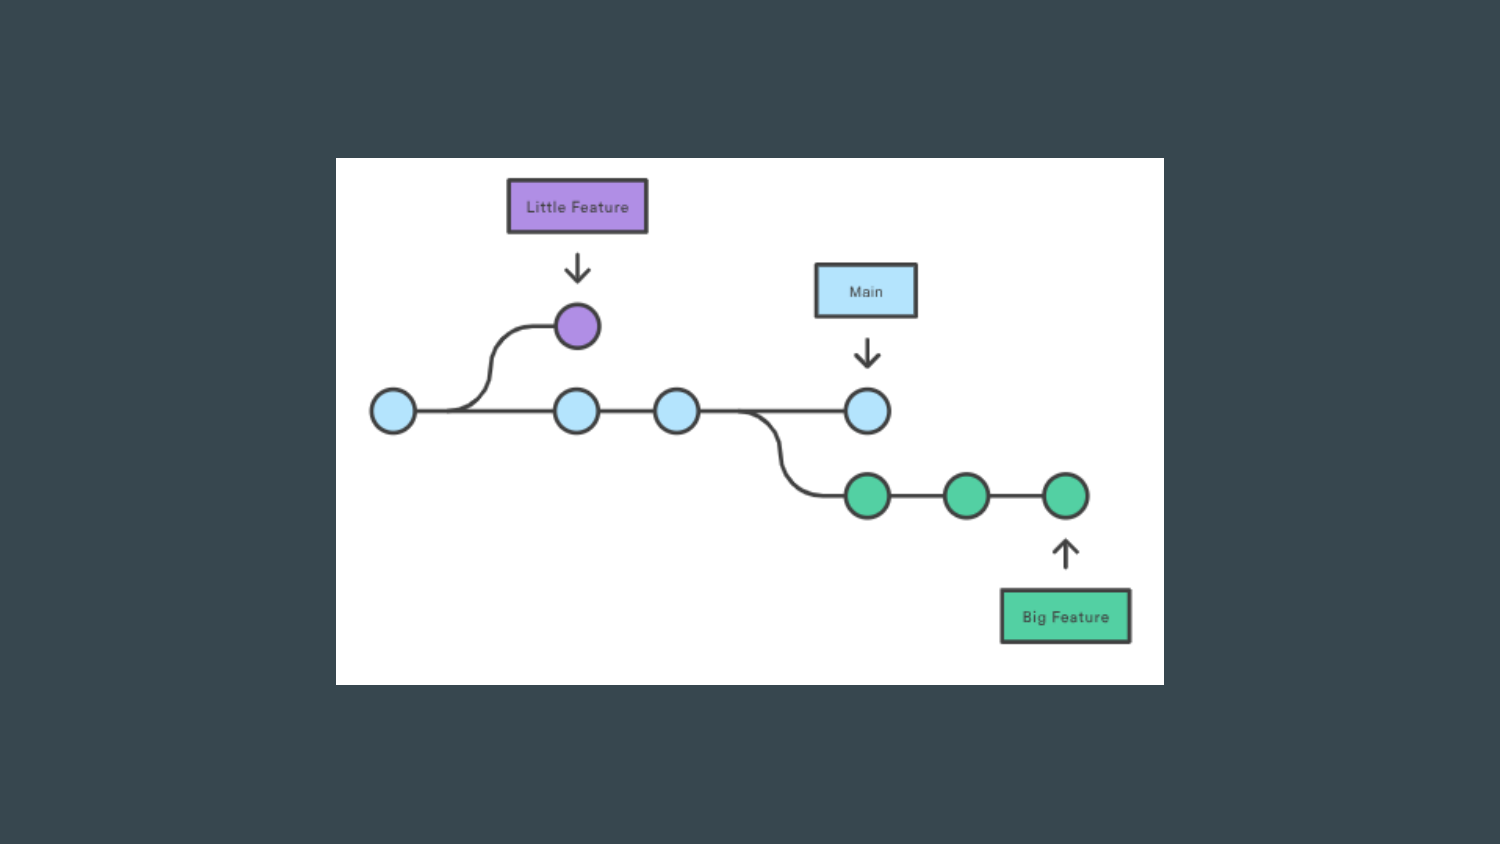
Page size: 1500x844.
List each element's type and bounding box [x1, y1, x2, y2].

picture [336, 158, 1164, 686]
